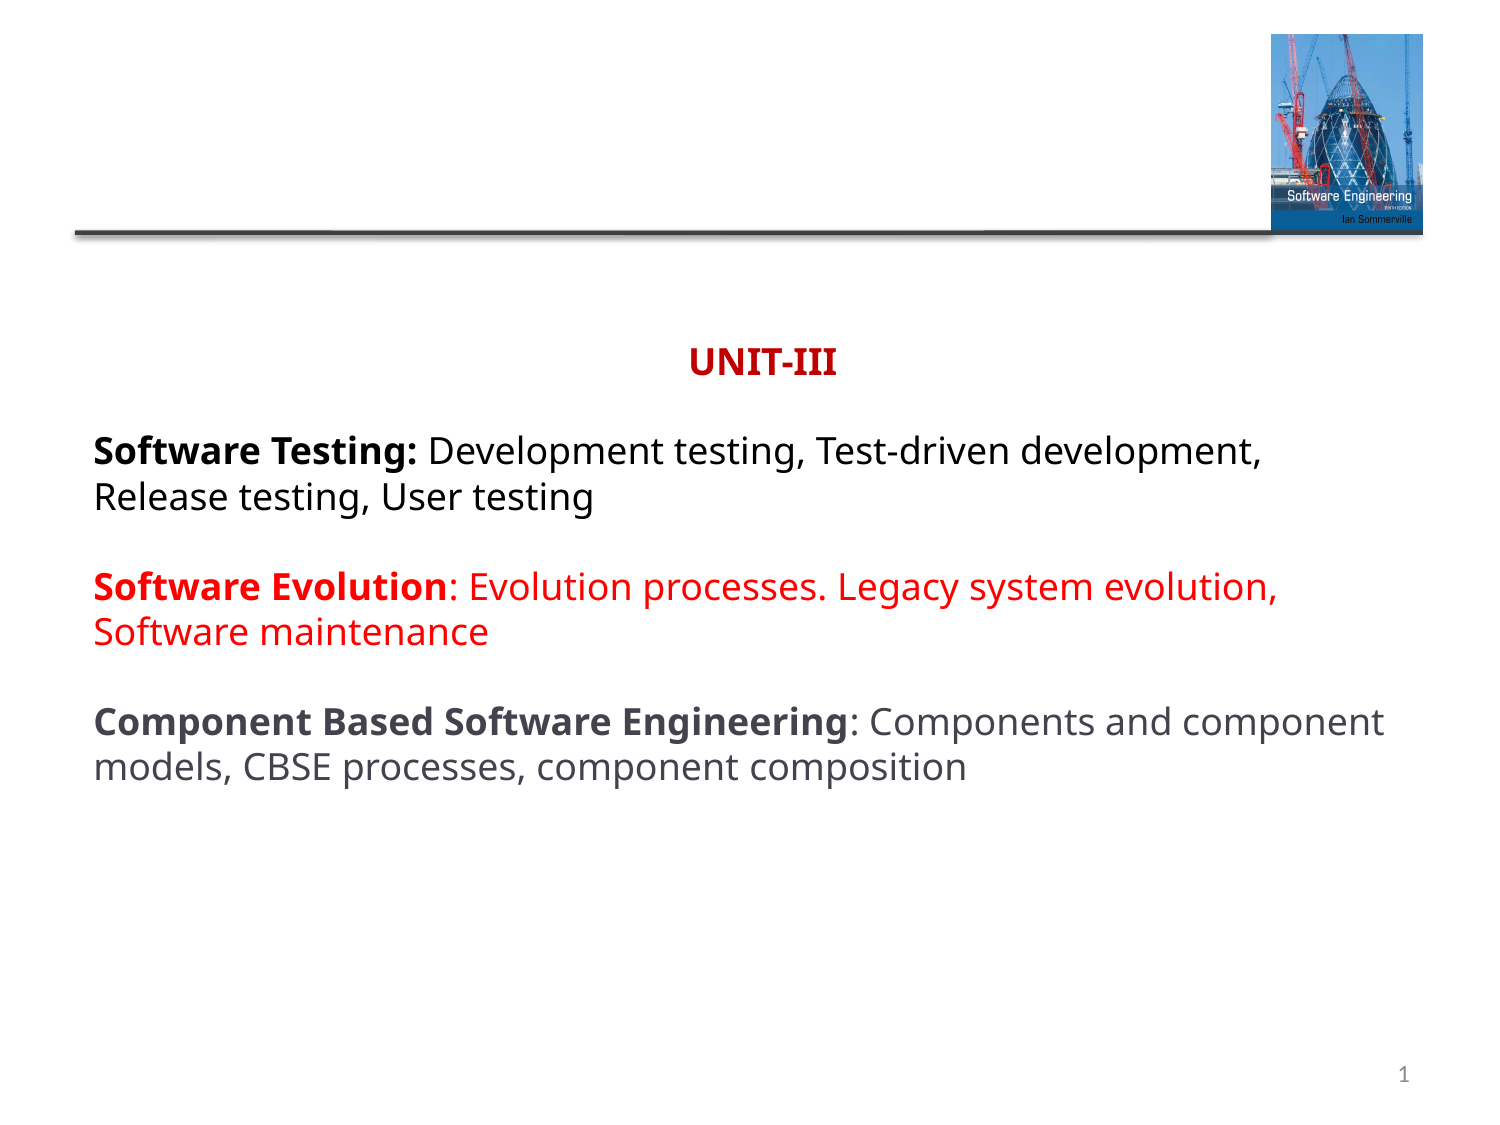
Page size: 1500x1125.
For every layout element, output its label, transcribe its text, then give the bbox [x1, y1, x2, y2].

slide_number 1 [1074, 1042, 1425, 1103]
title UNIT-III Software Testing: Development testing, Test-driven development, Release testing, User testing Software Evolution: Evolution processes. Legacy system evolution, Software maintenance Component Based Software Engineering: Components and component models, CBSE processes, component composition [78, 369, 1402, 756]
picture [1271, 34, 1423, 230]
